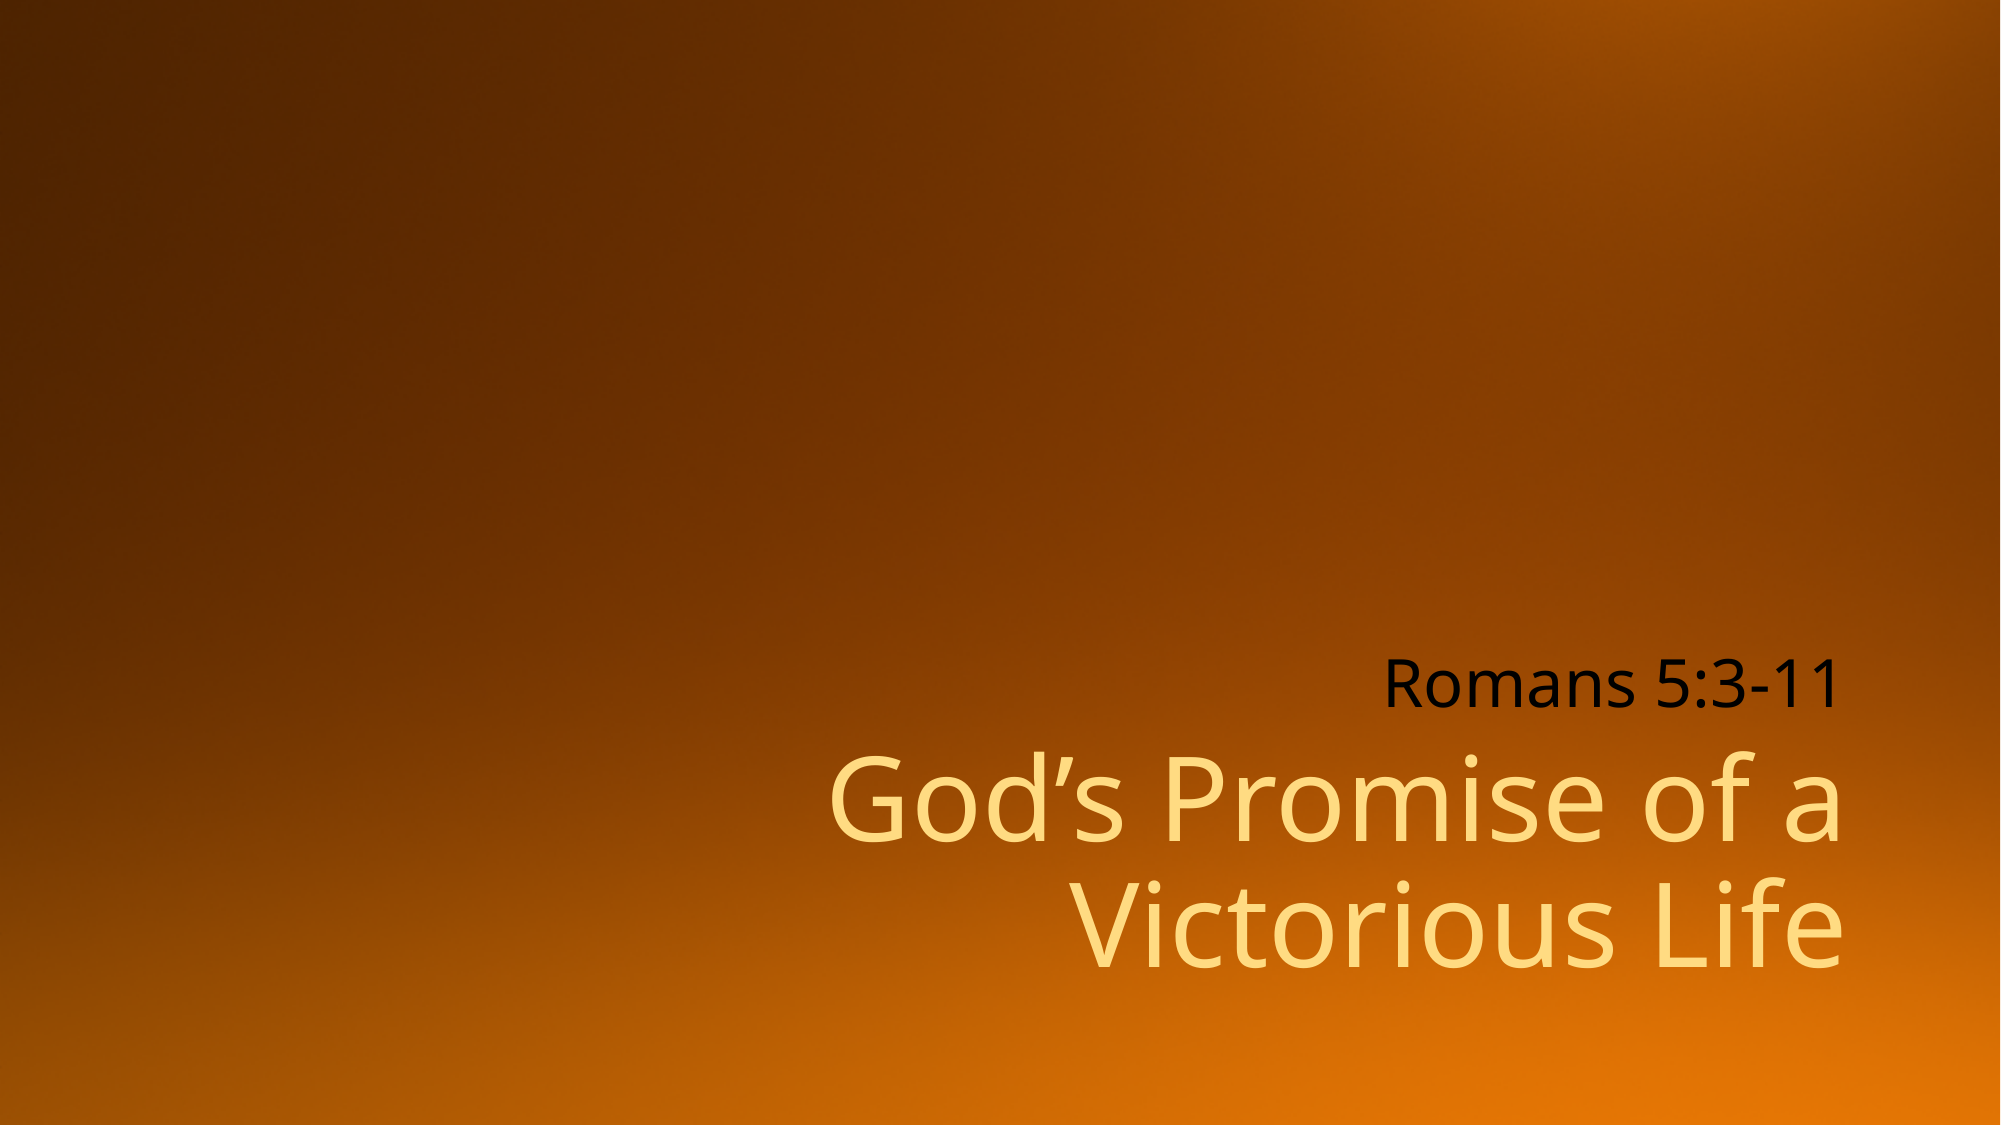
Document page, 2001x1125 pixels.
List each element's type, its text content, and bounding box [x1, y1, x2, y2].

subtitle Romans 5:3-11 [362, 606, 1863, 730]
picture [0, 0, 2001, 1125]
title God’s Promise of a Victorious Life [362, 732, 1863, 1002]
